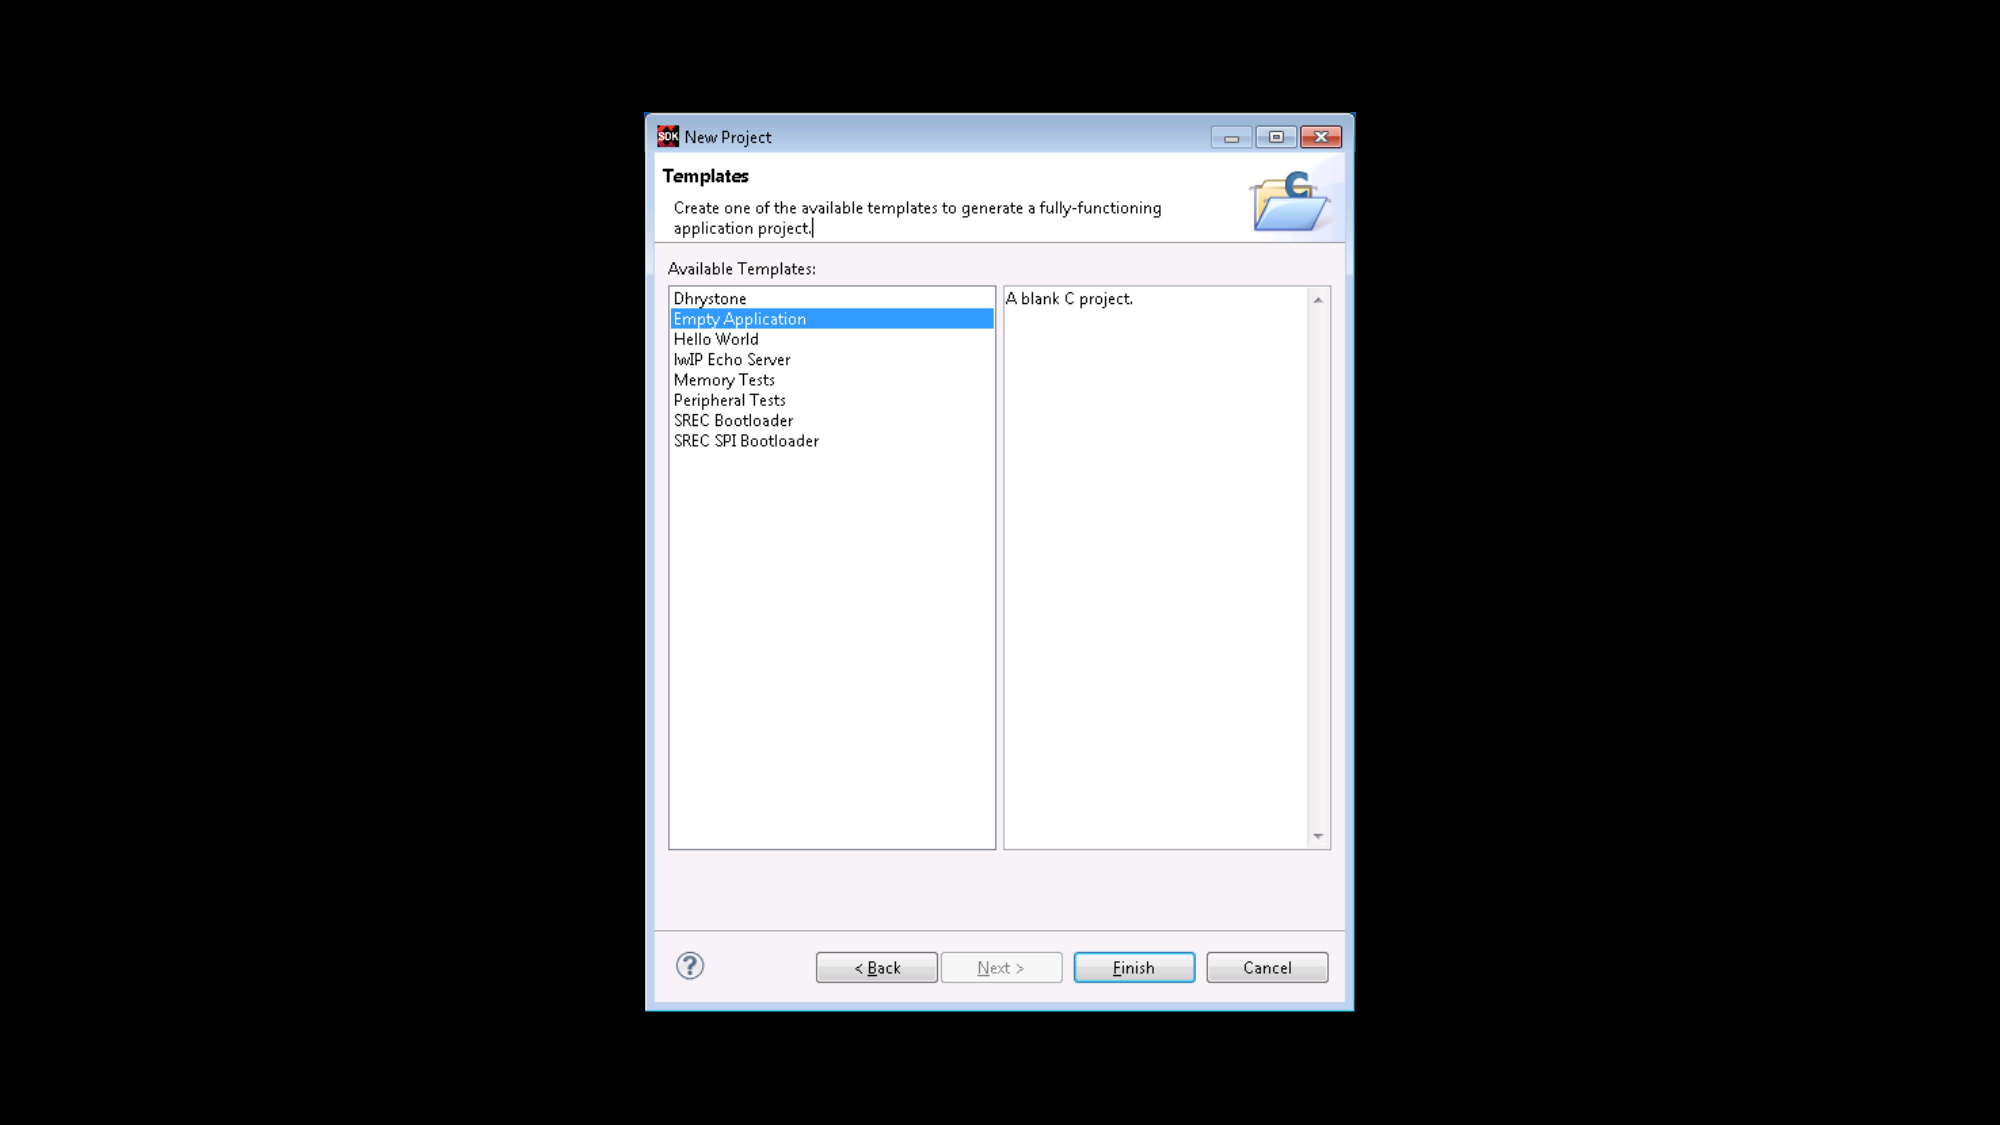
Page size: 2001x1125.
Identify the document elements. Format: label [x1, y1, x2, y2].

picture [644, 112, 1356, 1013]
